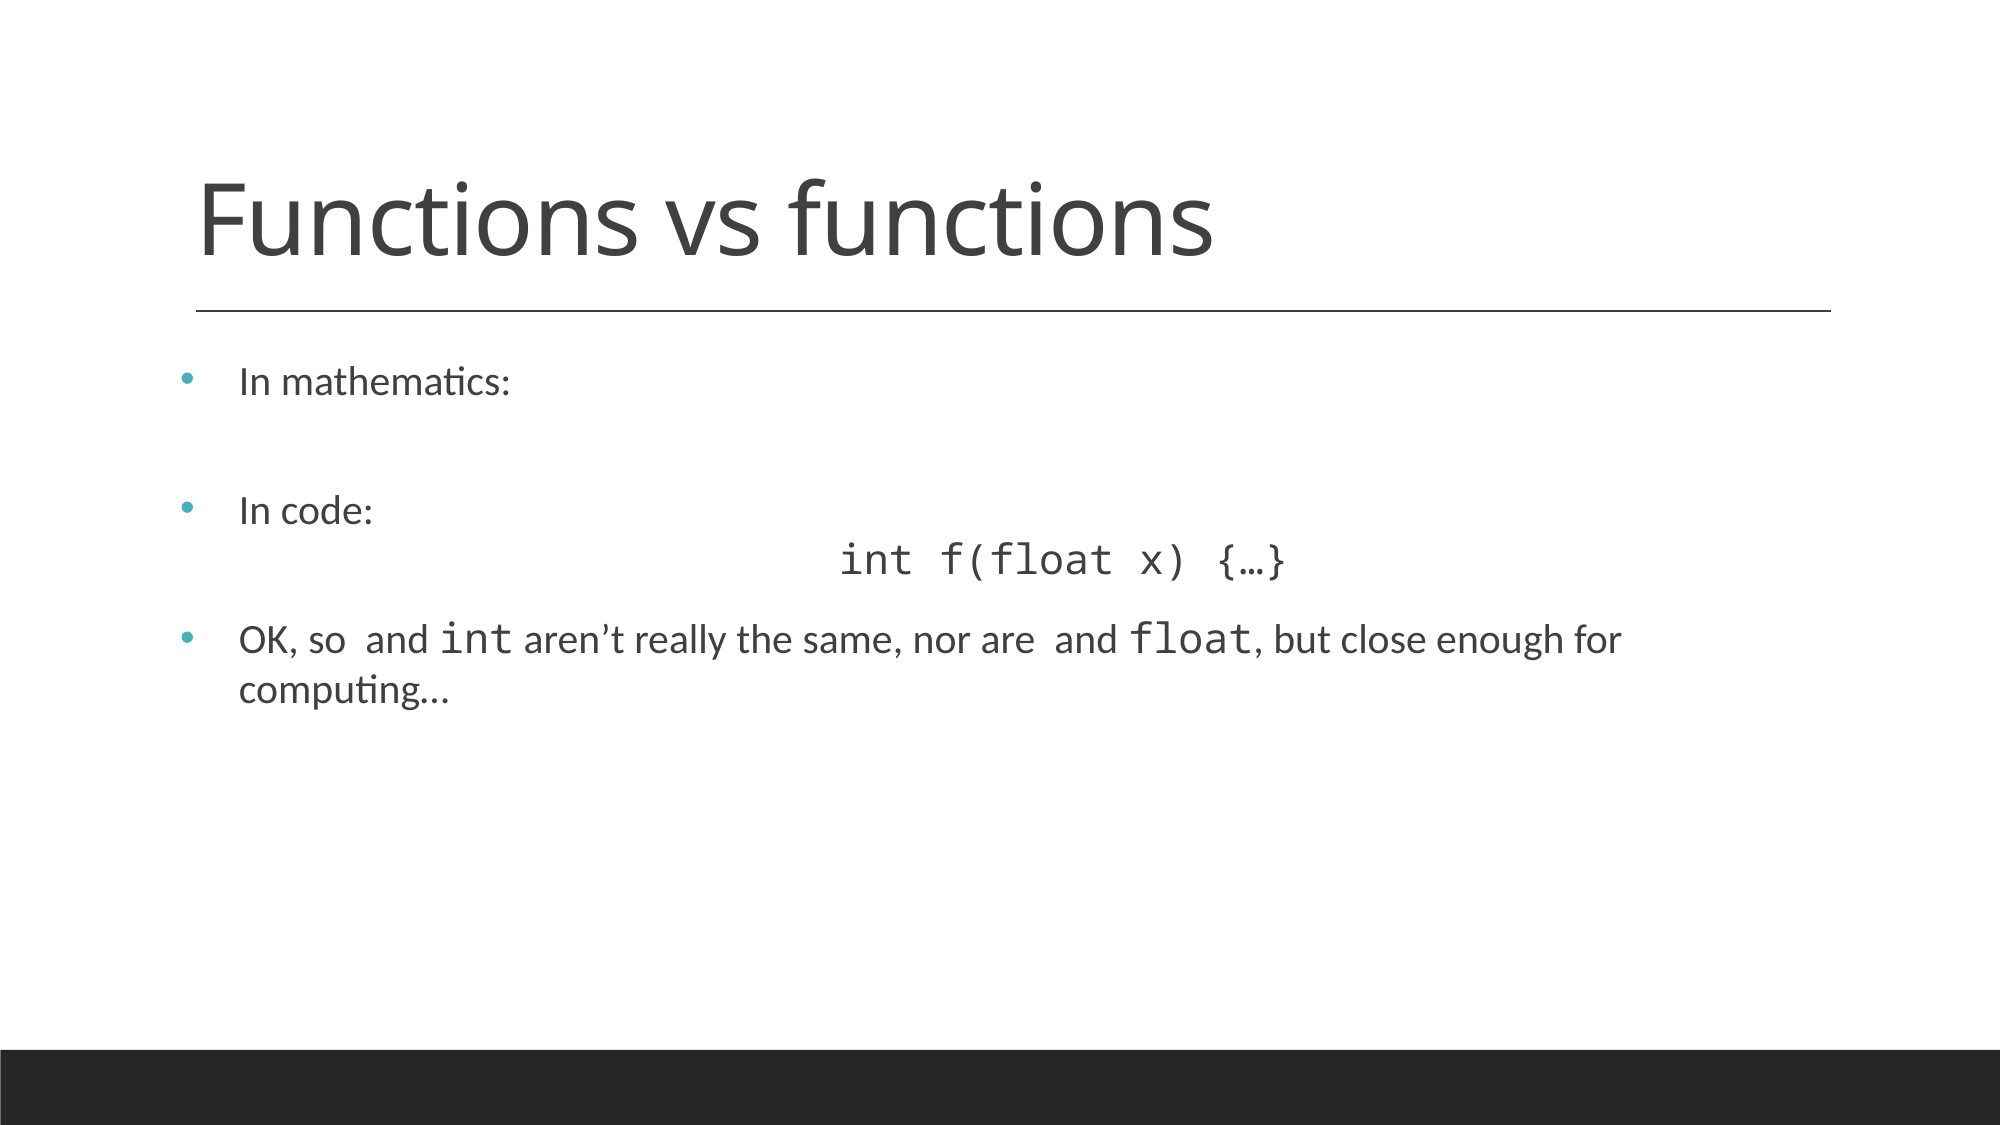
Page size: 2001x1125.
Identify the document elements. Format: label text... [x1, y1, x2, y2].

title Functions vs functions [180, 47, 1830, 285]
